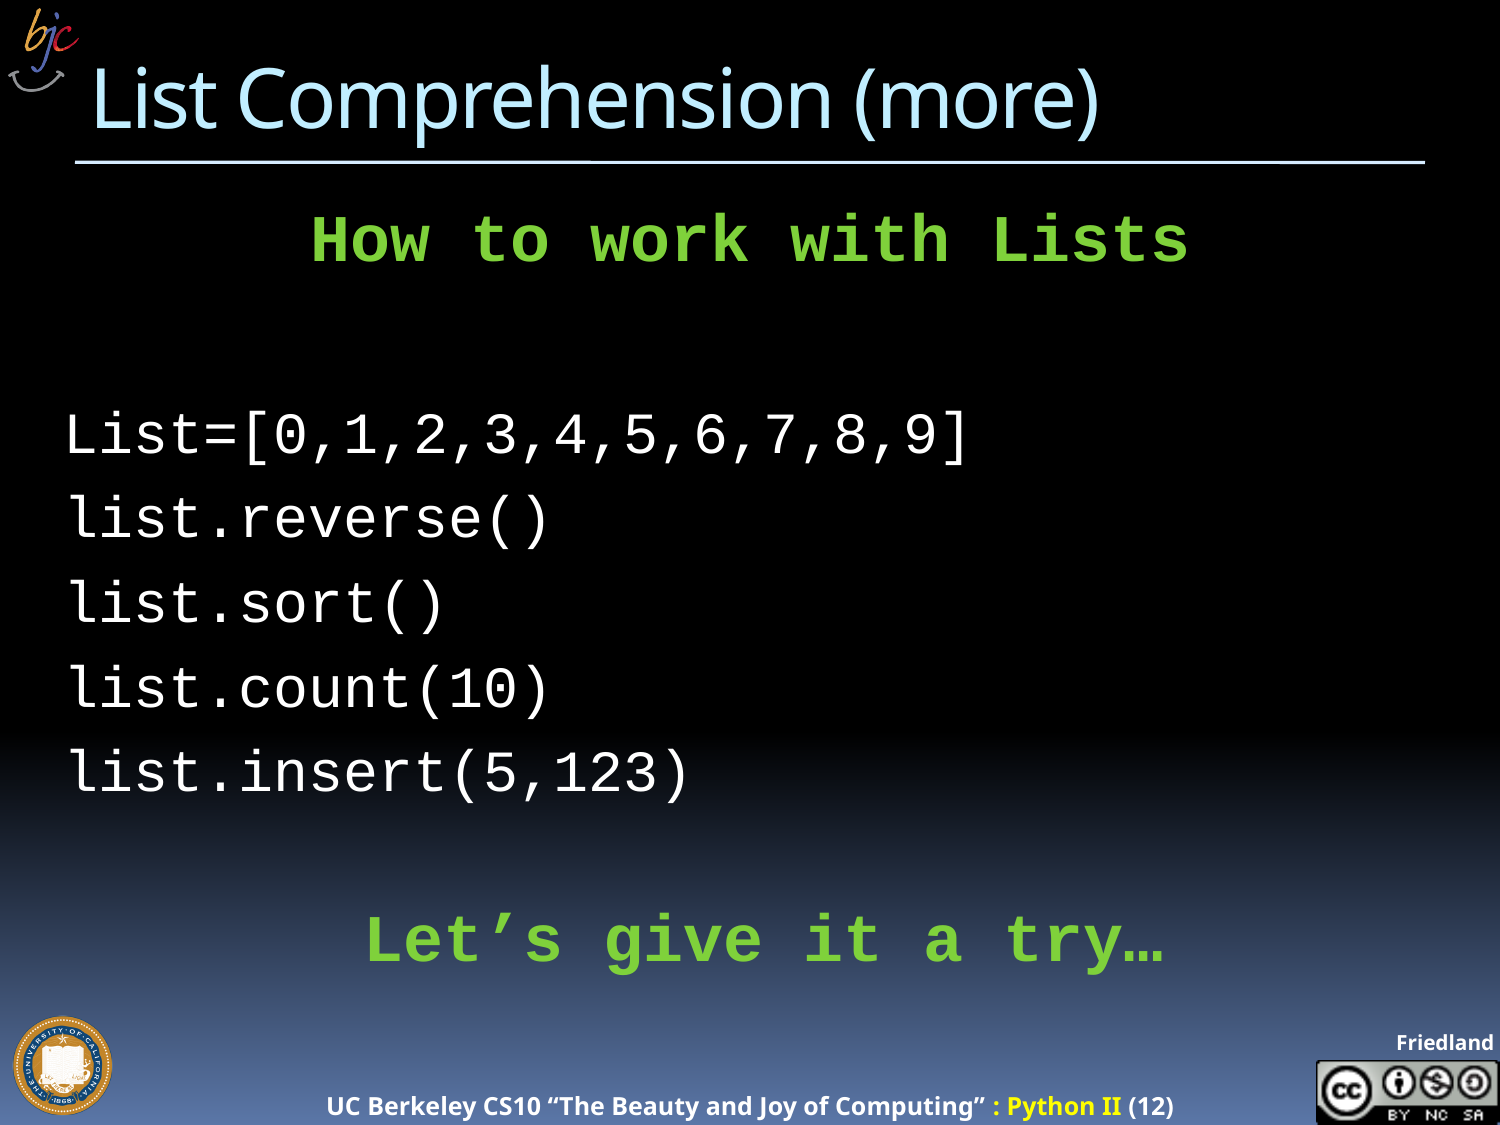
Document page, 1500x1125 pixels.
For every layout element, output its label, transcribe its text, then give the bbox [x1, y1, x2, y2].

title List Comprehension (more) [75, 37, 1425, 163]
picture [1316, 1060, 1500, 1125]
picture [12, 1015, 113, 1116]
picture [8, 8, 79, 92]
text_box Let’s give it a try… [12, 887, 1500, 975]
list List=[0,1,2,3,4,5,6,7,8,9] list.reverse() list.sort() list.count(10) list.insert(5,123) [37, 387, 1463, 851]
text_box How to work with Lists [0, 187, 1500, 275]
